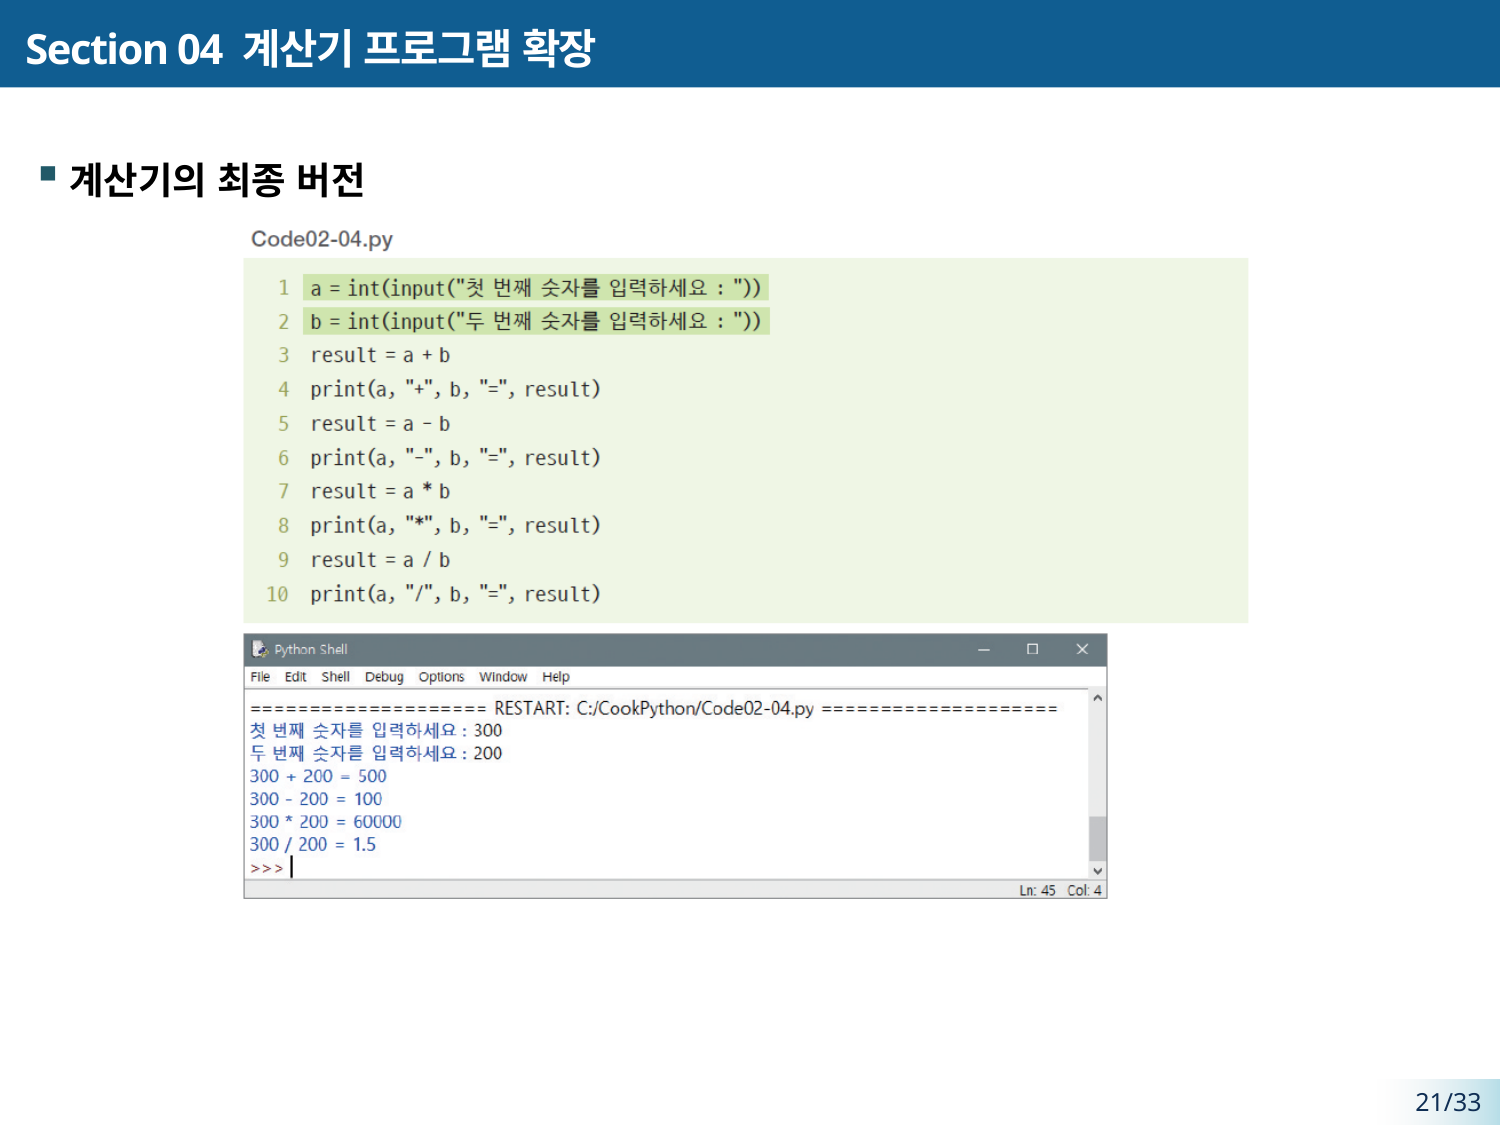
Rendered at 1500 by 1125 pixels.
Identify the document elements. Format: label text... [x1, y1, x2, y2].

list 계산기의 최종 버전 [10, 126, 1481, 1057]
picture [238, 217, 1262, 907]
title Section 04 계산기 프로그램 확장 [10, 8, 1288, 87]
